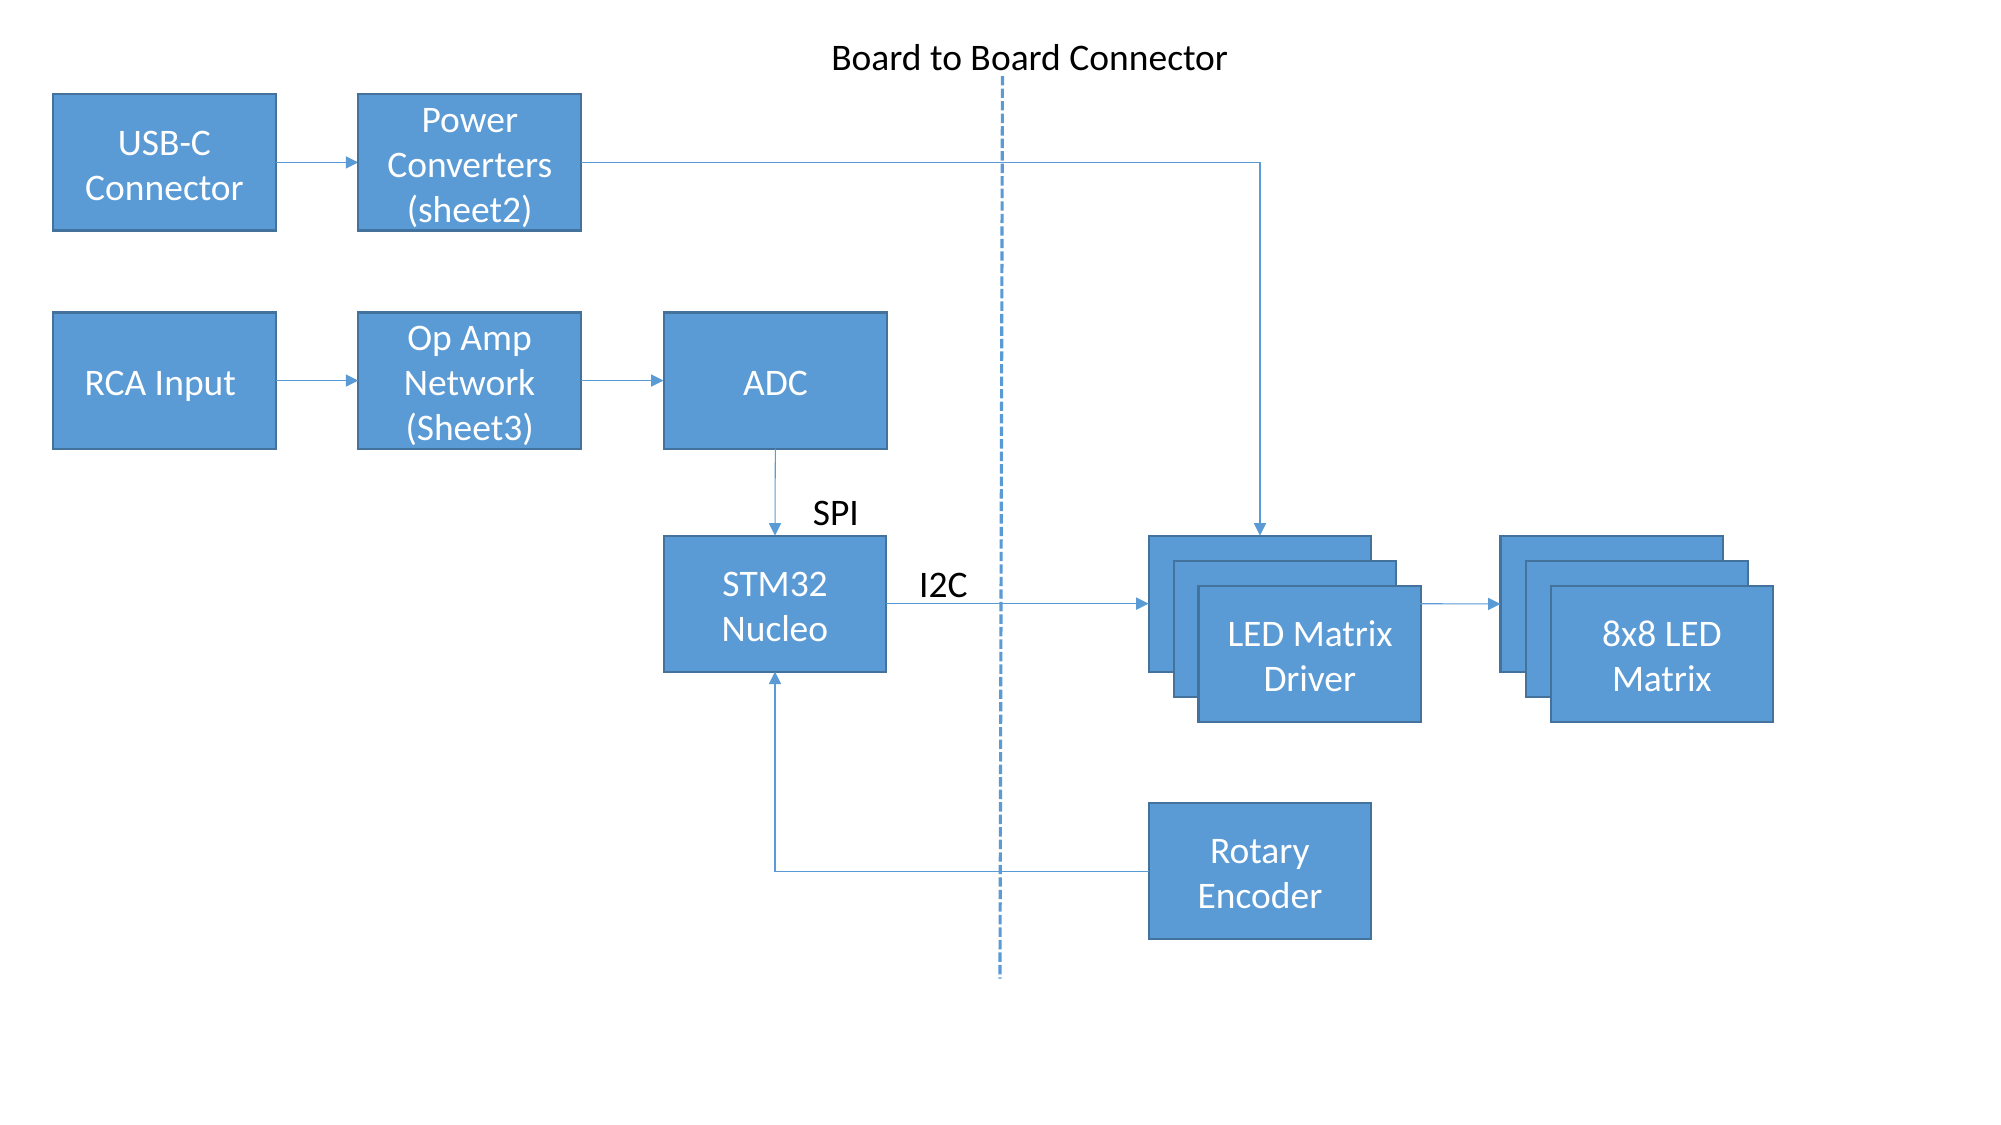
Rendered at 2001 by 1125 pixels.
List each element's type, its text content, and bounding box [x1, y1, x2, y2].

text_box USB-C Connector [52, 93, 277, 232]
text_box Op Amp Network (Sheet3) [357, 311, 581, 450]
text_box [999, 76, 1003, 162]
text_box Rotary Encoder [1148, 802, 1372, 940]
text_box LED Matrix Driver [1499, 535, 1724, 673]
text_box RCA Input [52, 311, 277, 450]
text_box I2C [904, 604, 983, 613]
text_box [999, 536, 1003, 603]
text_box I2C [904, 553, 983, 603]
text_box STM32 Nucleo [663, 536, 887, 673]
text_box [774, 671, 1149, 872]
text_box LED Matrix Driver [1173, 560, 1397, 698]
text_box LED Matrix Driver [1197, 585, 1422, 723]
text_box Board to Board Connector [816, 25, 1244, 86]
text_box 8x8 LED Matrix [1550, 585, 1774, 723]
text_box Power Converters (sheet2) [357, 93, 582, 232]
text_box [999, 872, 1003, 979]
text_box LED Matrix Driver [1148, 535, 1372, 673]
text_box LED Matrix Driver [1525, 560, 1749, 698]
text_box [999, 604, 1003, 671]
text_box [581, 162, 1260, 536]
text_box SPI [798, 536, 874, 541]
